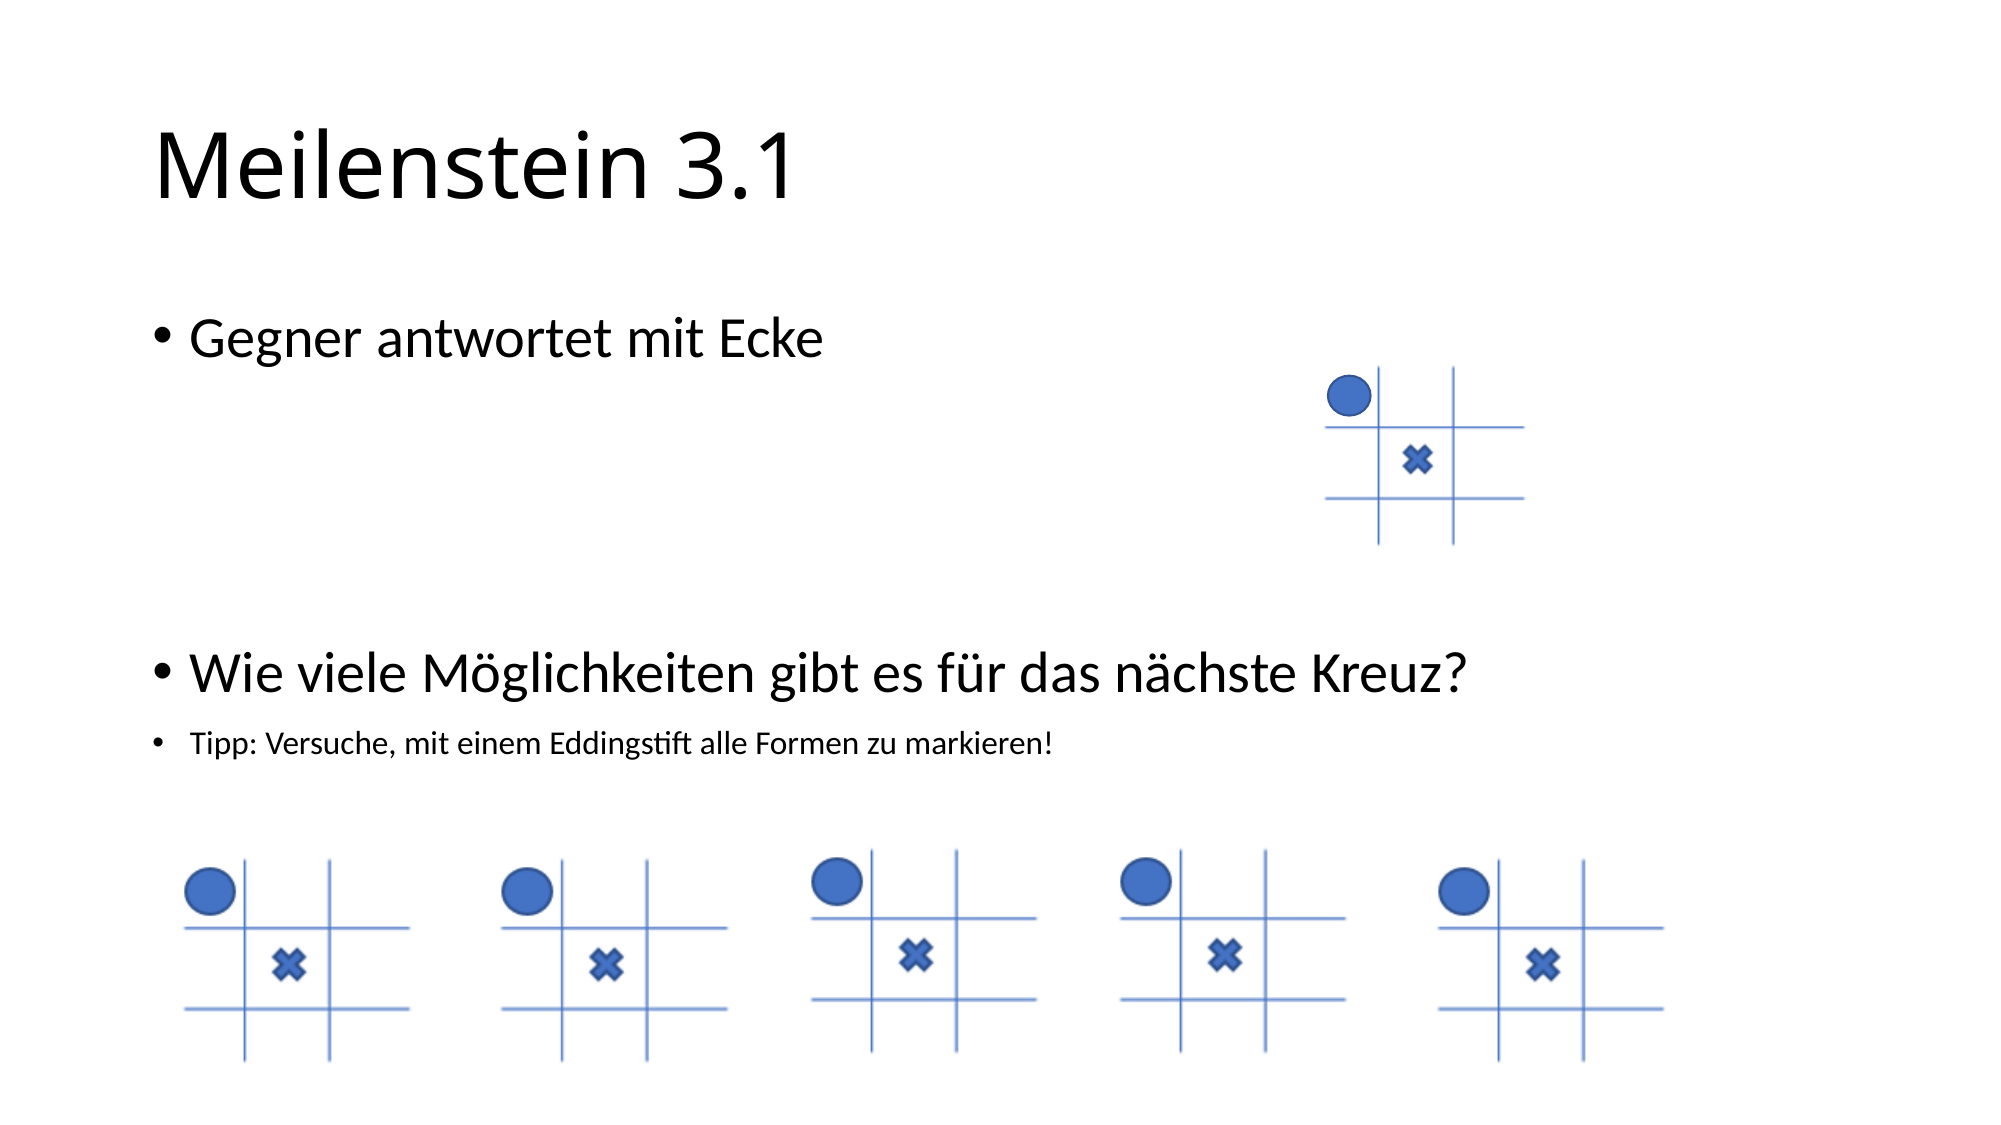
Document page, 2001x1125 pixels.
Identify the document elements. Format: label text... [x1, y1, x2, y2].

list Gegner antwortet mit Ecke Wie viele Möglichkeiten gibt es für das nächste Kreuz? Tipp: Versuche, mit einem Eddingstift alle Formen zu markieren! [137, 299, 1863, 1014]
picture [1284, 353, 1563, 563]
picture [1412, 855, 1720, 1093]
title Meilenstein 3.1 [137, 59, 1863, 278]
picture [157, 855, 466, 1093]
picture [475, 845, 1093, 1093]
picture [1094, 845, 1402, 1084]
